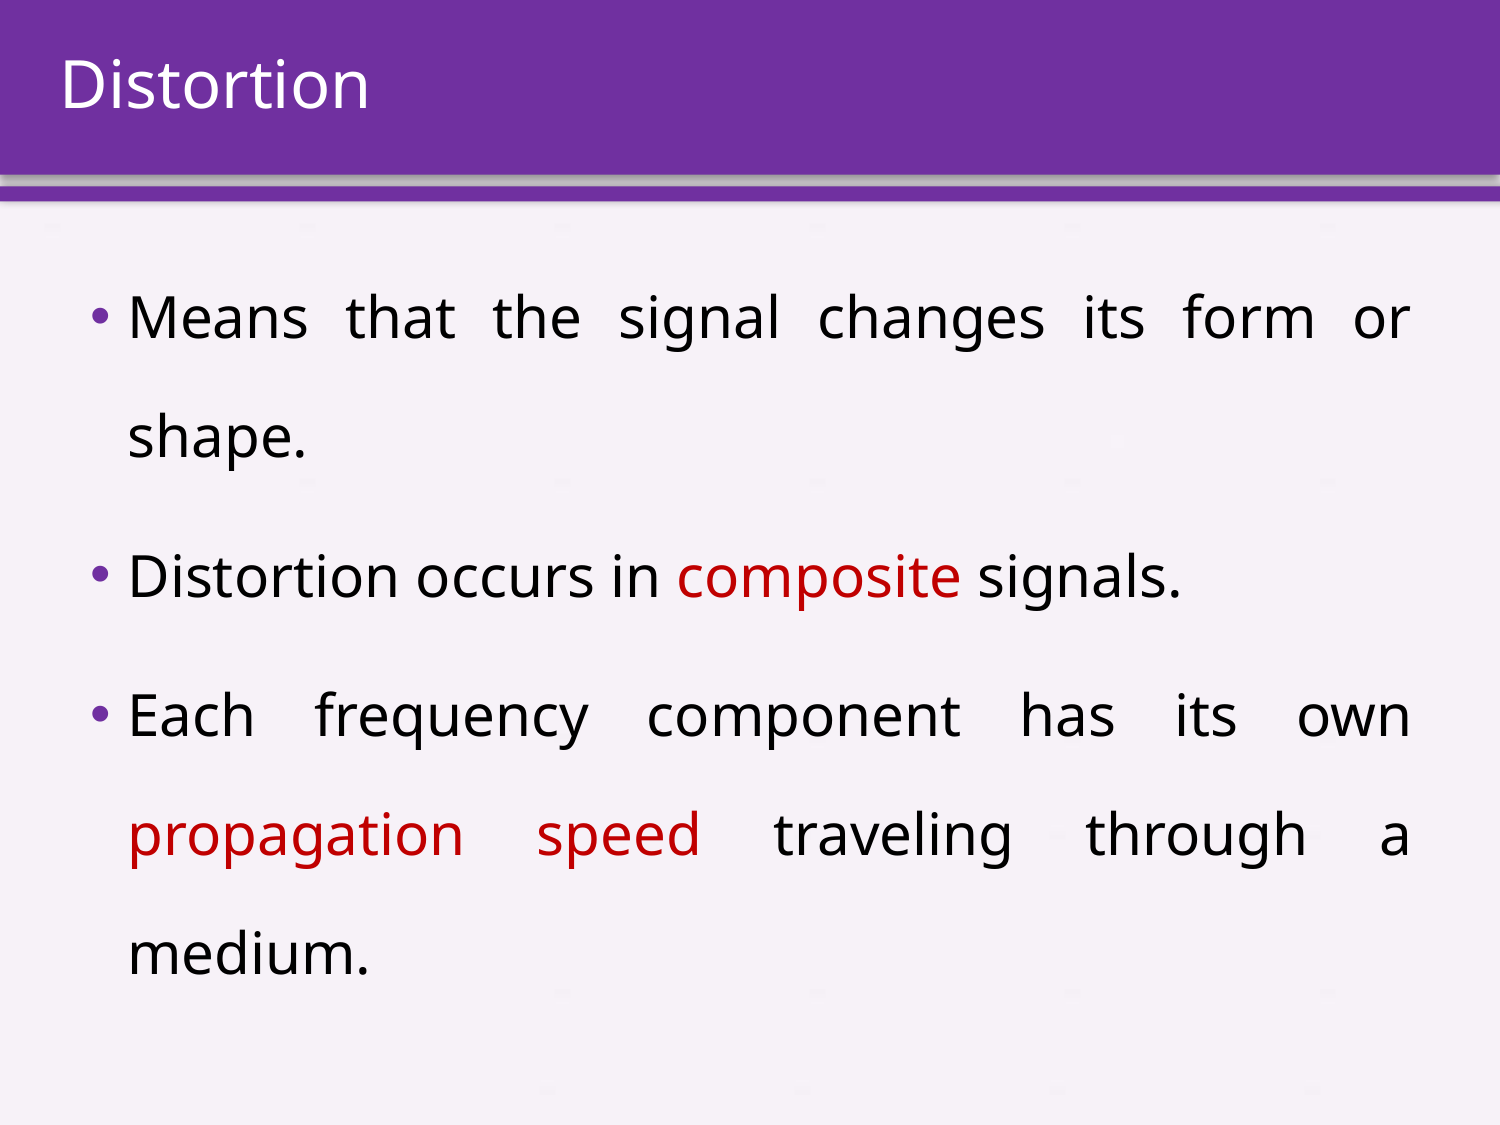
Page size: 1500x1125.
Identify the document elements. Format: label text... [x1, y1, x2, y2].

picture [0, 175, 1500, 186]
list Means that the signal changes its form or shape. Distortion occurs in composite signals. Each frequency component has its own propagation speed traveling through a medium. [75, 223, 1428, 1019]
picture [0, 202, 1500, 1125]
title Distortion [44, 0, 1464, 175]
